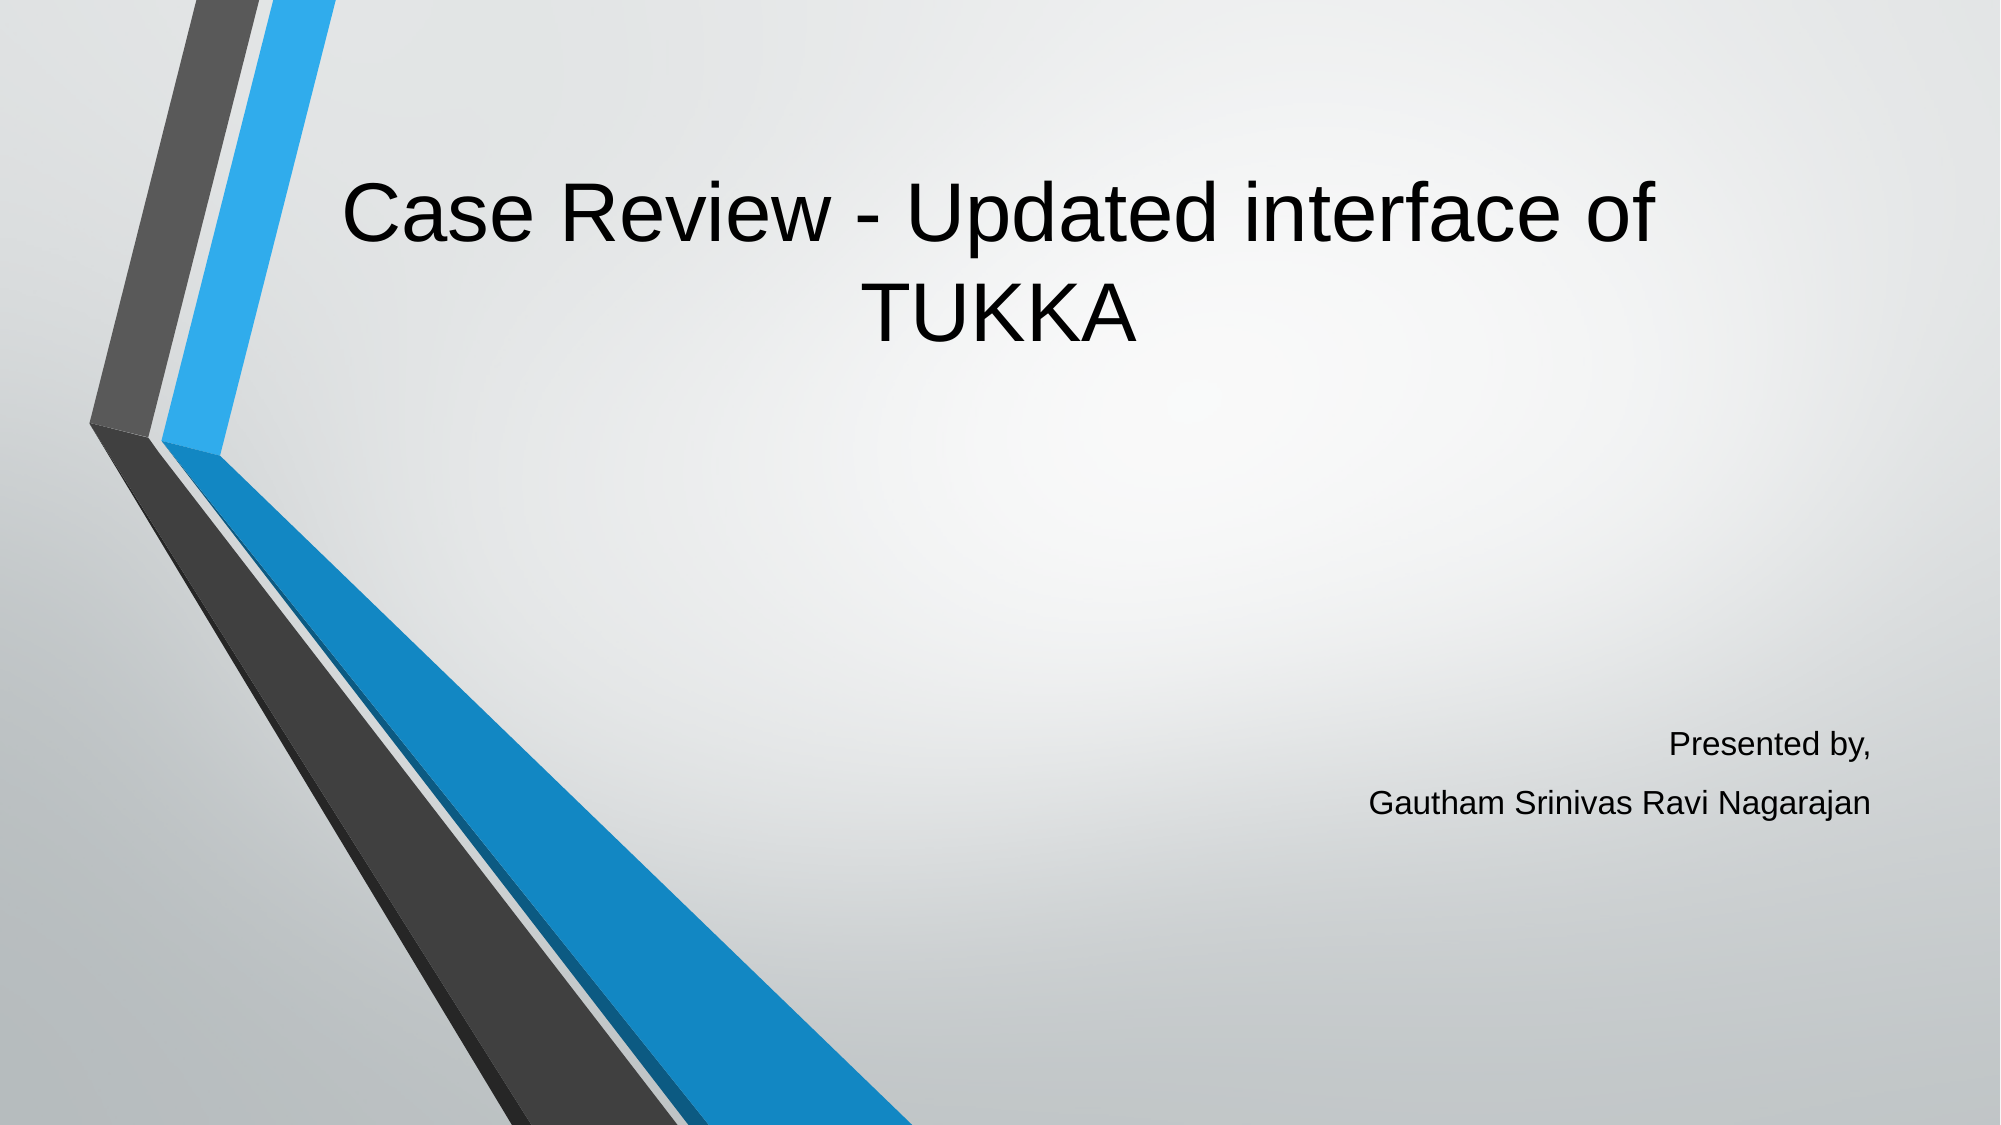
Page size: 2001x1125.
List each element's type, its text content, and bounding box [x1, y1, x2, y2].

title Case Review - Updated interface of TUKKA [287, 99, 1711, 366]
subtitle Presented by, Gautham Srinivas Ravi Nagarajan [740, 655, 1887, 884]
